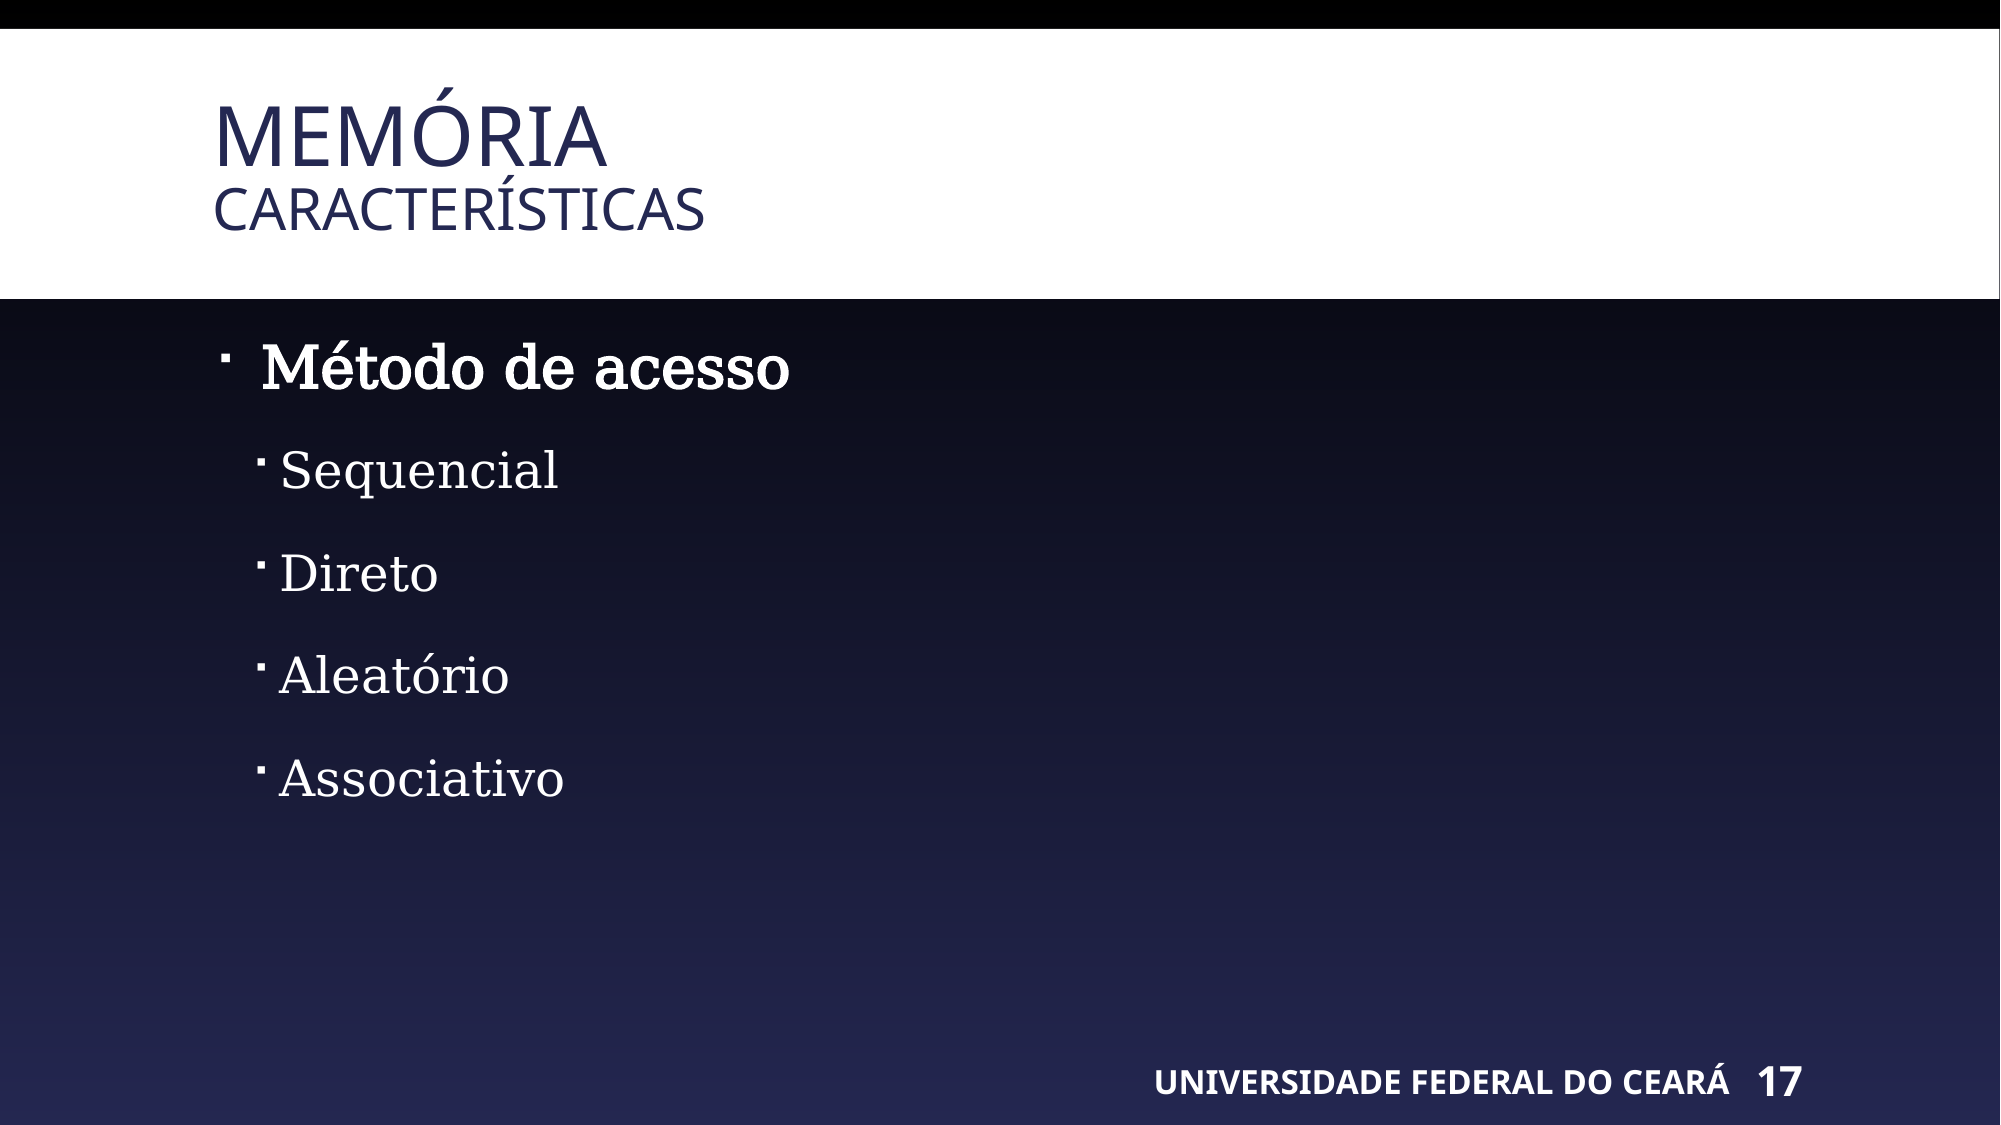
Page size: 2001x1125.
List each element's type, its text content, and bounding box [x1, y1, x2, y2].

title Memória Características [197, 46, 1803, 295]
footer UNIVERSIDADE FEDERAL DO CEARÁ [918, 1053, 1746, 1114]
list Método de acesso Sequencial Direto Aleatório Associativo [197, 329, 1803, 1020]
slide_number 17 [1748, 1053, 1904, 1114]
